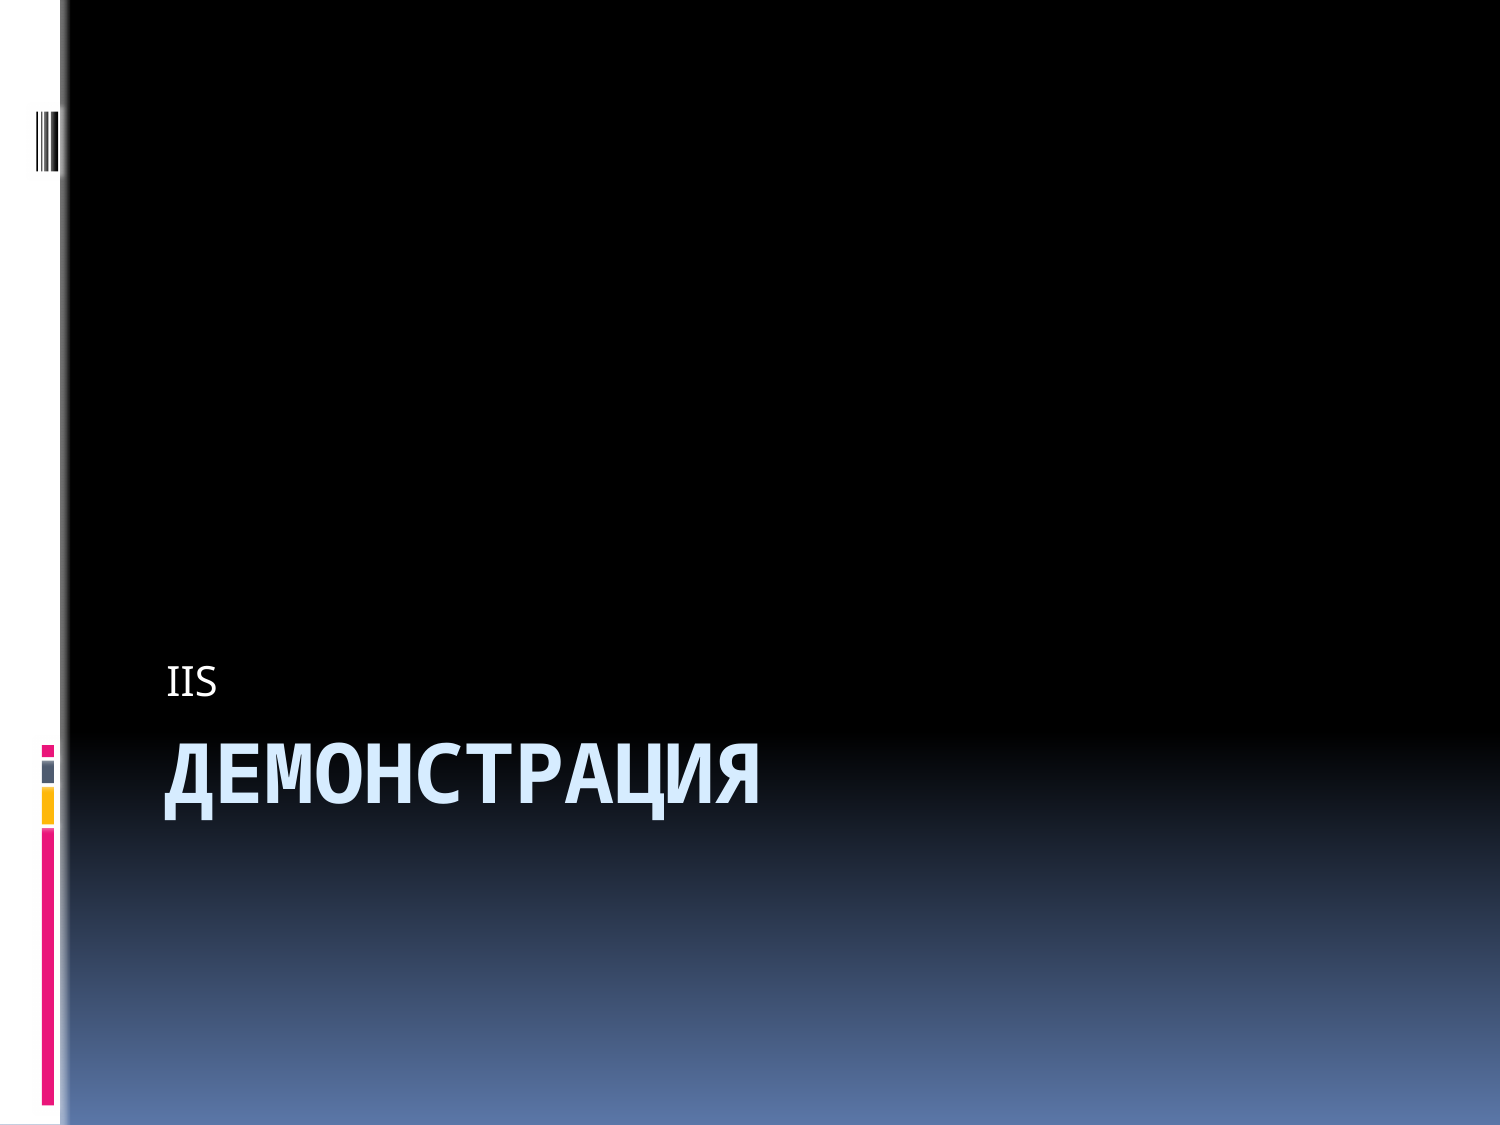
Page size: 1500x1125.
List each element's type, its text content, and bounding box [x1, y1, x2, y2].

subtitle IIS [150, 464, 1425, 713]
title Демонстрация [150, 713, 1425, 1037]
